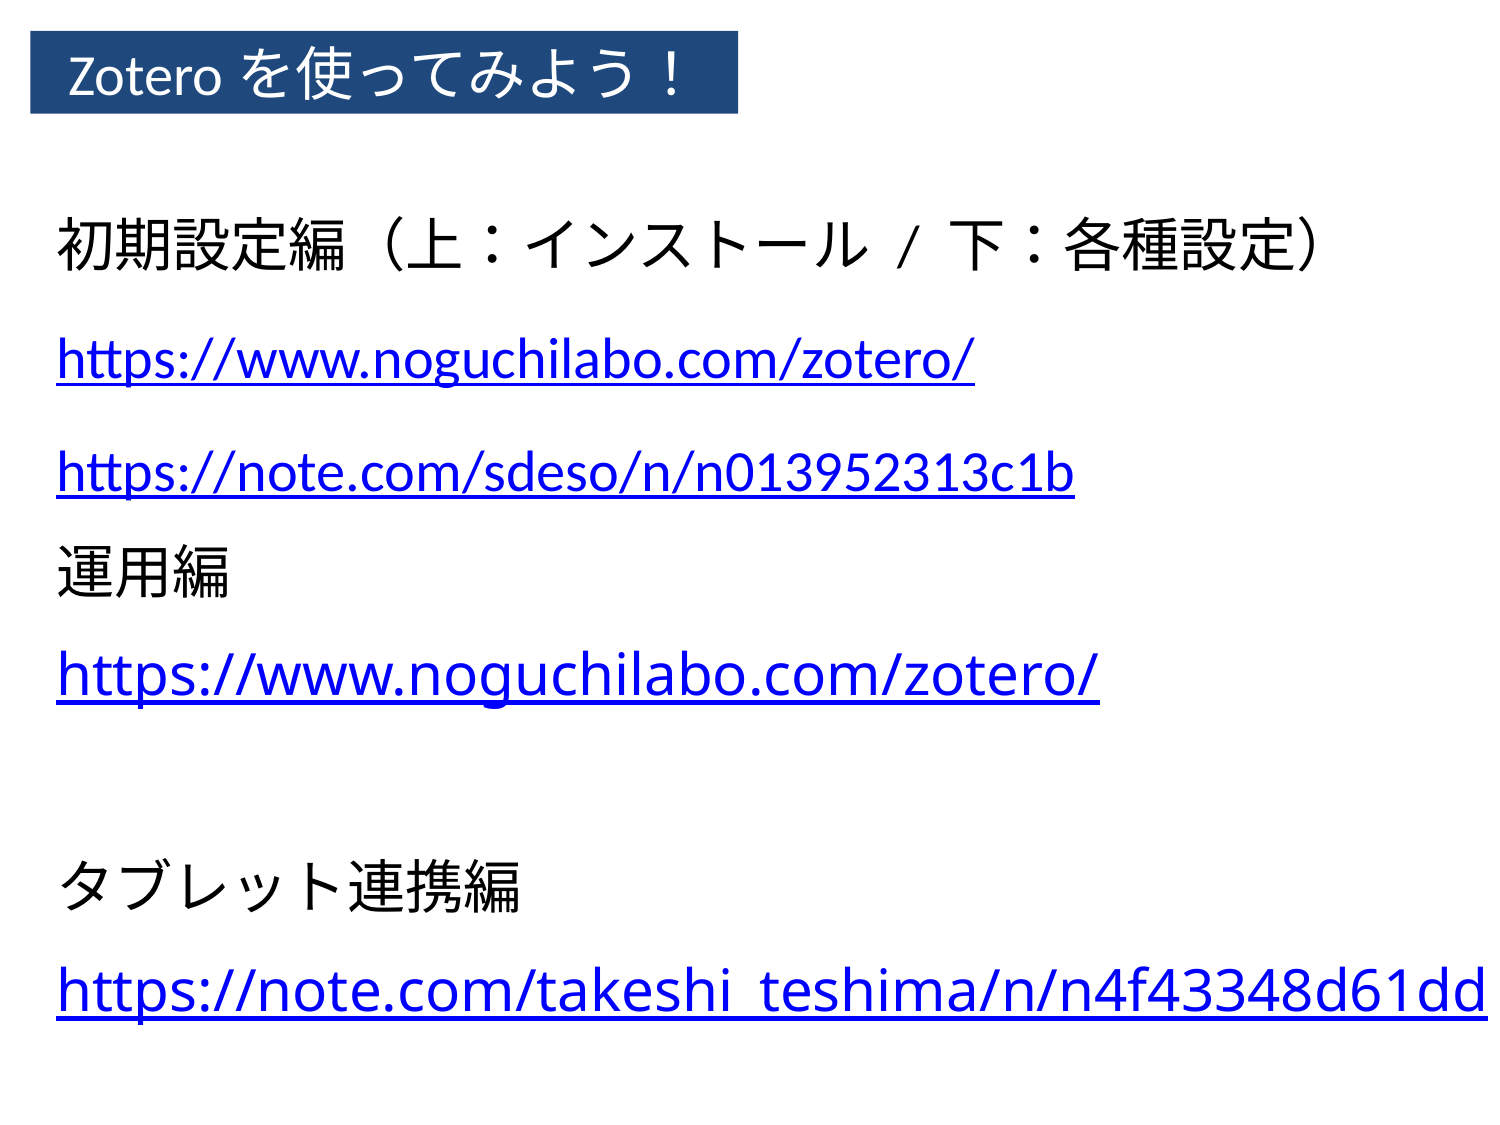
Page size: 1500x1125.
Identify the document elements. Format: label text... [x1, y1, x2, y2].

text_box Zoteroを使ってみよう！ [28, 29, 740, 116]
text_box 初期設定編（上：インストール / 下：各種設定） https://www.noguchilabo.com/zotero/ https://note.com/sdeso/n/n013952313c1b 運用編 https://www.noguchilabo.com/zotero/ タブレット連携編 https://note.com/takeshi_teshima/n/n4f43348d61dd [39, 171, 1500, 529]
